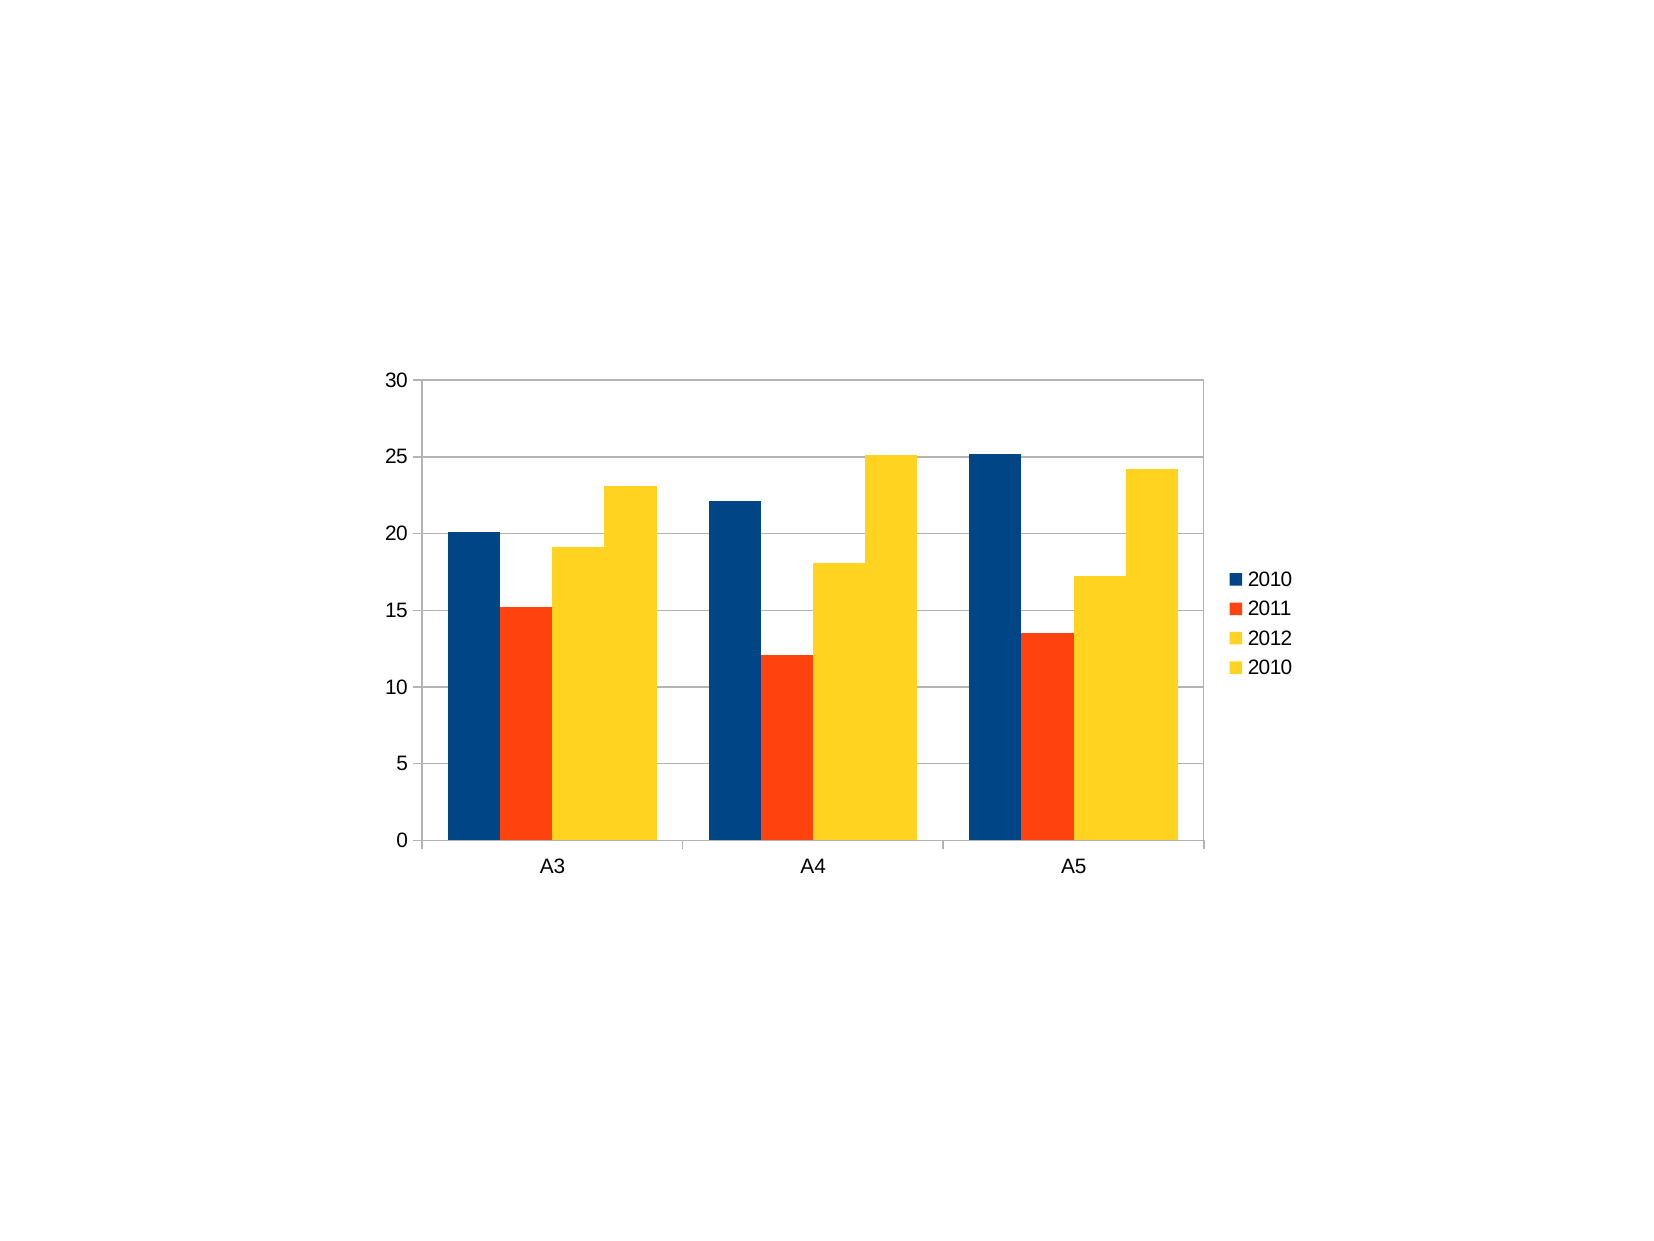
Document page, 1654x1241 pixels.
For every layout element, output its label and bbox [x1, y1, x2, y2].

chart [366, 357, 1312, 890]
